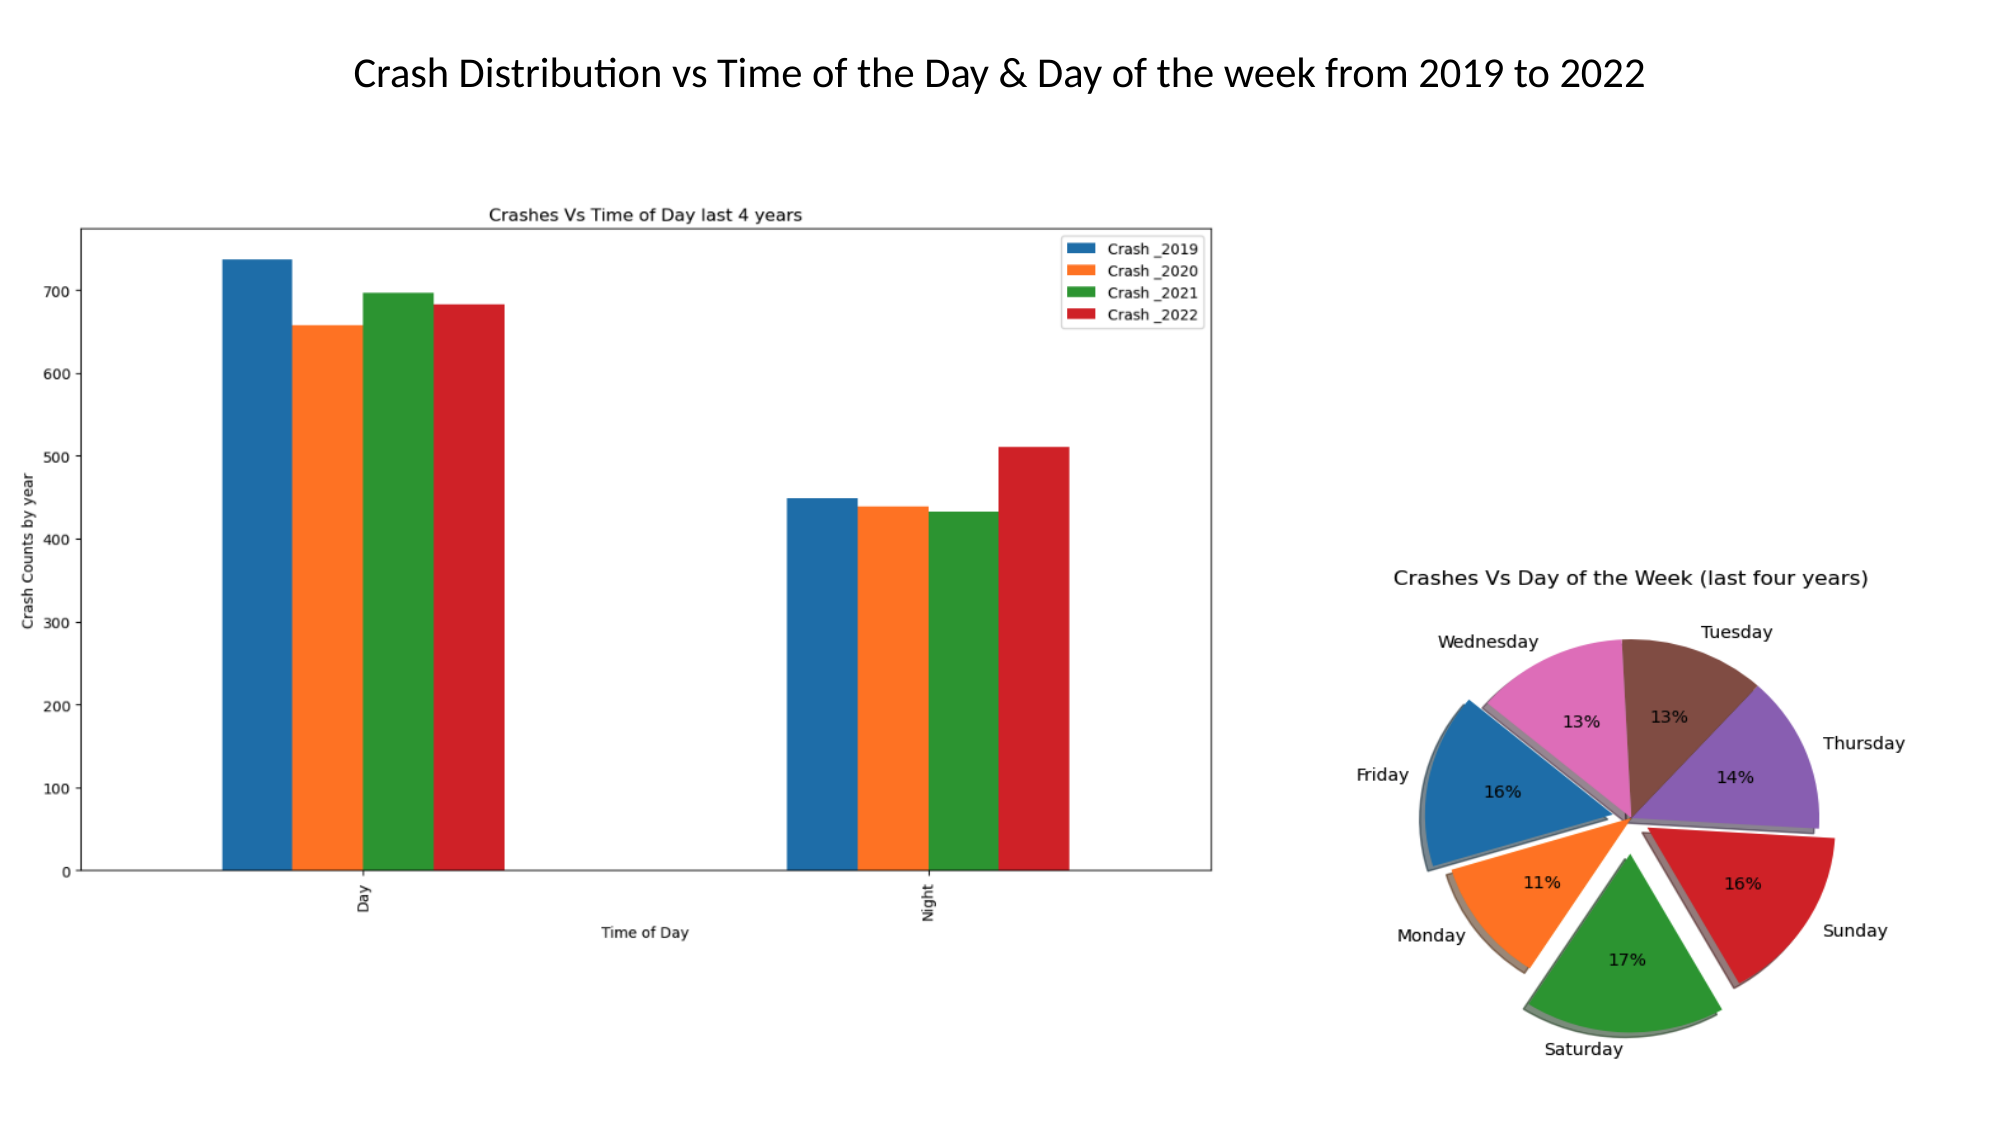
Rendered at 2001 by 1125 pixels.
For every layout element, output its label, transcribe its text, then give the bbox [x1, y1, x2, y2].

picture [10, 191, 1220, 955]
title Crash Distribution vs Time of the Day & Day of the week from 2019 to 2022 [0, 0, 2000, 137]
picture [1330, 562, 1922, 1083]
